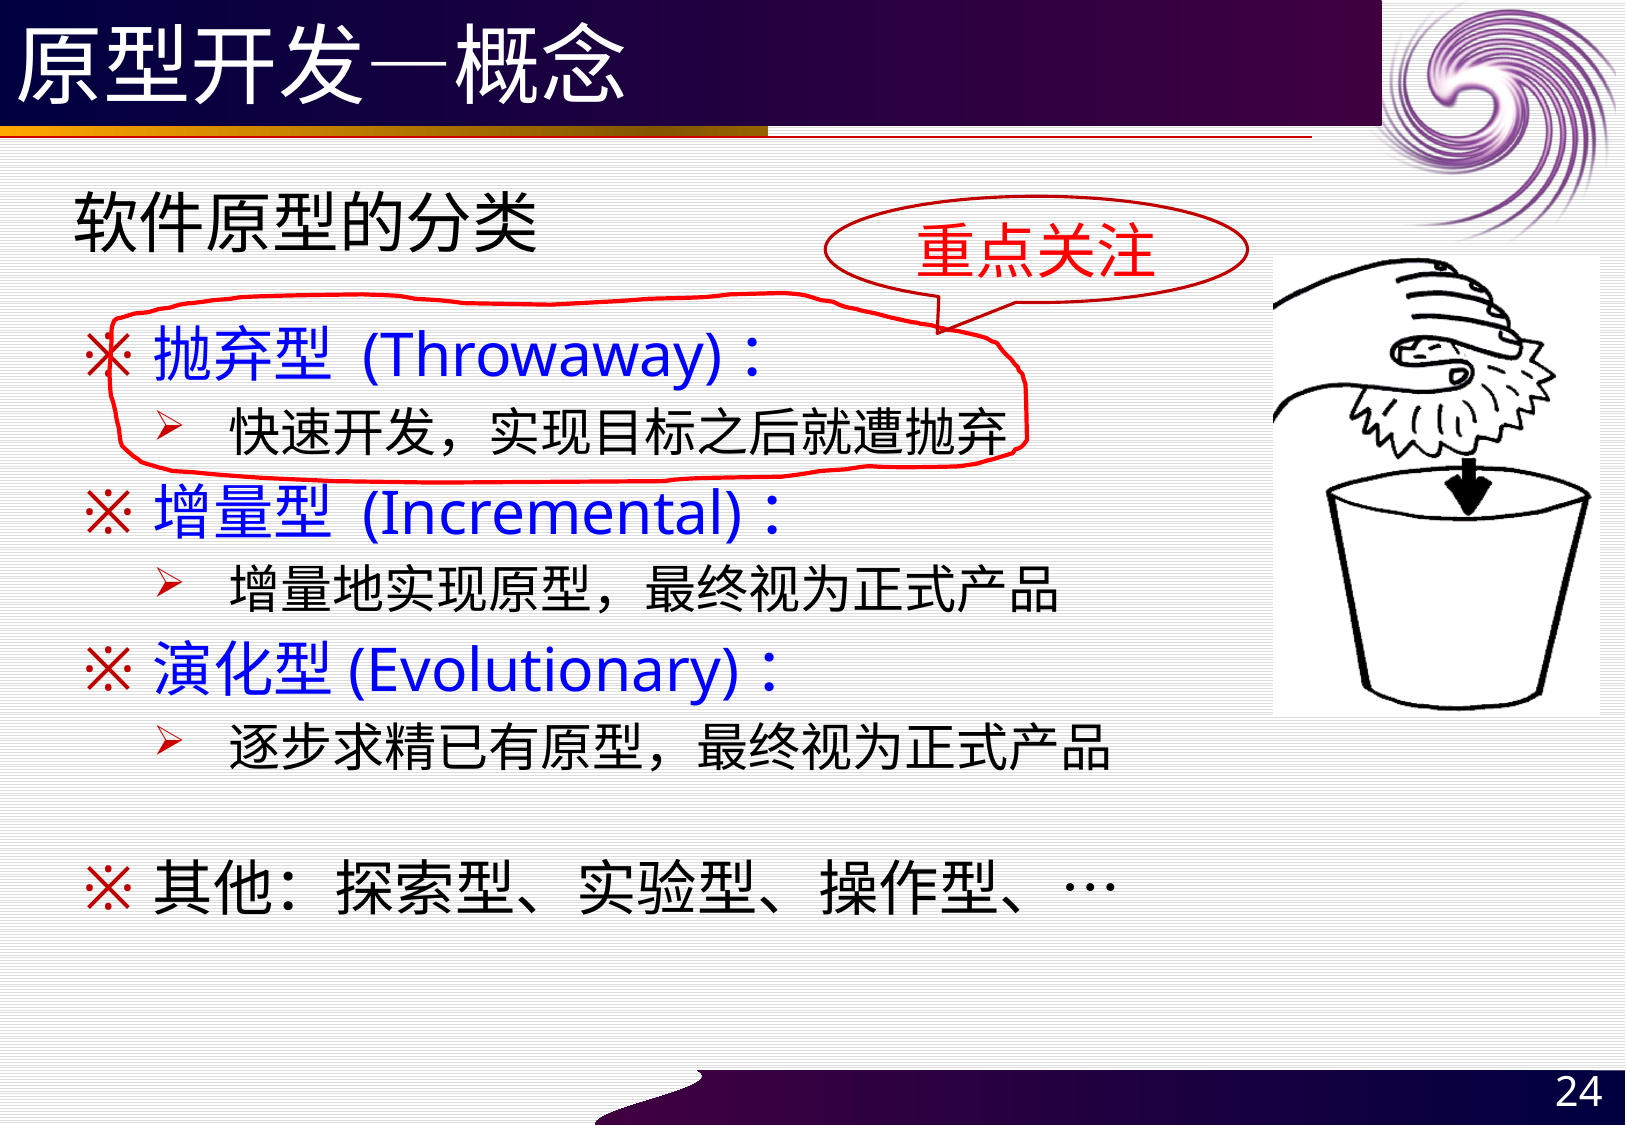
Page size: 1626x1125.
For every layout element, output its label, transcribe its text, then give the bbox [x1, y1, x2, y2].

picture [1362, 0, 1616, 244]
text_box [107, 290, 1030, 485]
list 软件原型的分类 抛弃型 (Throwaway)： 快速开发，实现目标之后就遭抛弃 增量型 (Incremental)： 增量地实现原型，最终视为正式产品 演化型(Evolutionary)： 逐步求精已有原型，最终视为正式产品 其他：探索型、实验型、操作型、… [56, 172, 1569, 1048]
picture [1272, 255, 1600, 717]
title 原型开发—概念 [0, 0, 1382, 126]
text_box 重点关注 [823, 194, 1250, 336]
slide_number 24 [1474, 1069, 1619, 1125]
